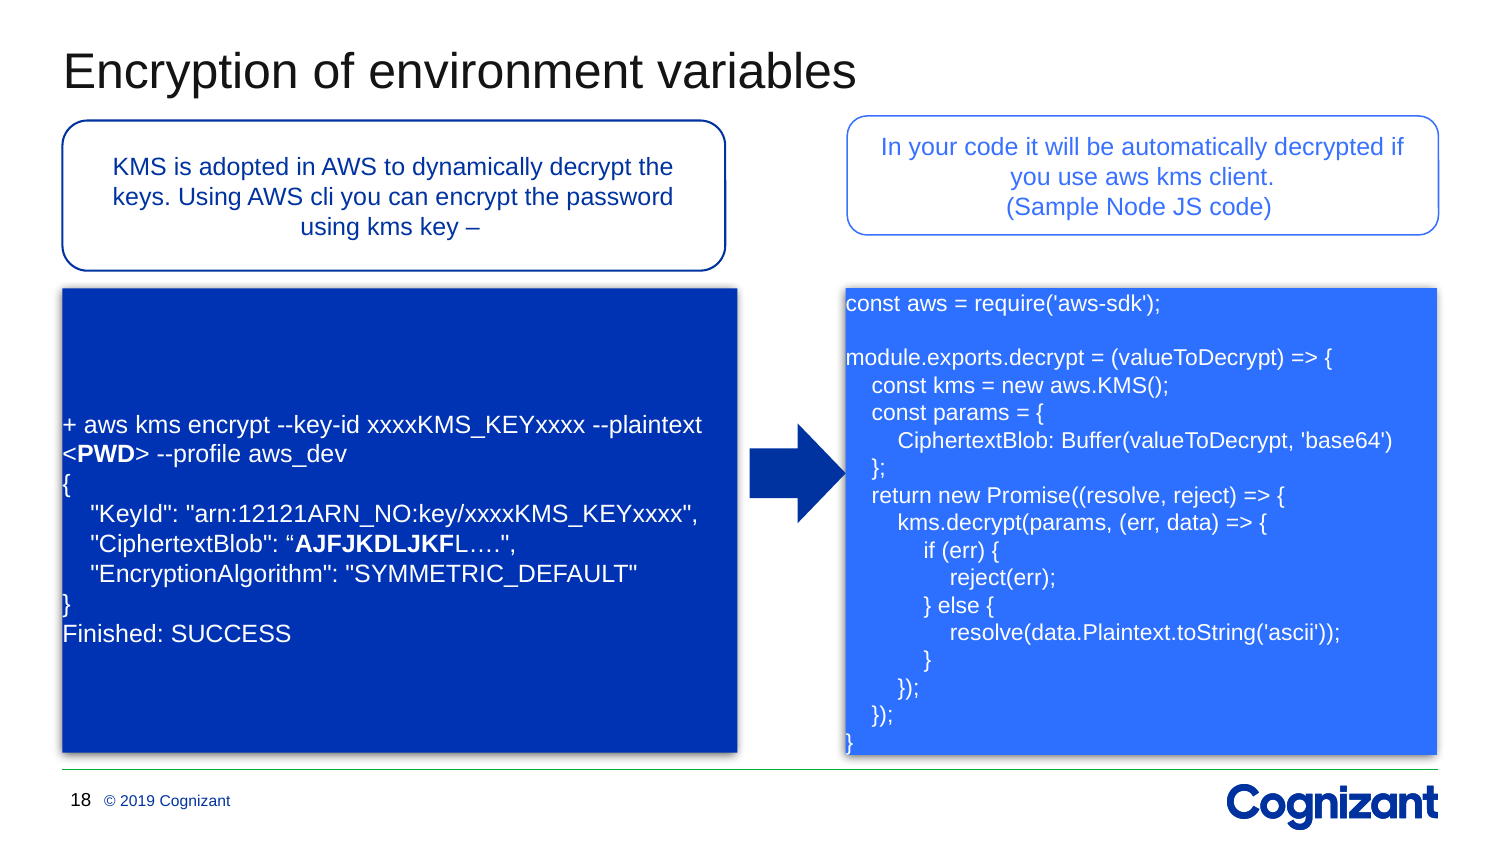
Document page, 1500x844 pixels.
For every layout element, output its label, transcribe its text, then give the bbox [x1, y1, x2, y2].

text_box const aws = require('aws-sdk'); module.exports.decrypt = (valueToDecrypt) => { const kms = new aws.KMS(); const params = { CiphertextBlob: Buffer(valueToDecrypt, 'base64') }; return new Promise((resolve, reject) => { kms.decrypt(params, (err, data) => { if (err) { reject(err); } else { resolve(data.Plaintext.toString('ascii')); } }); }); } [845, 288, 1437, 755]
text_box 18 [62, 787, 100, 811]
picture [1227, 784, 1438, 830]
text_box KMS is adopted in AWS to dynamically decrypt the keys. Using AWS cli you can encrypt the password using kms key – [61, 119, 727, 272]
text_box + aws kms encrypt --key-id xxxxKMS_KEYxxxx --plaintext <PWD> --profile aws_dev { "KeyId": "arn:12121ARN_NO:key/xxxxKMS_KEYxxxx", "CiphertextBlob": “AJFJKDLJKFL….", "EncryptionAlgorithm": "SYMMETRIC_DEFAULT" } Finished: SUCCESS [62, 288, 738, 753]
text_box [748, 420, 848, 526]
text_box In your code it will be automatically decrypted if you use aws kms client. (Sample Node JS code) [847, 115, 1439, 235]
title Encryption of environment variables [63, 45, 1439, 176]
